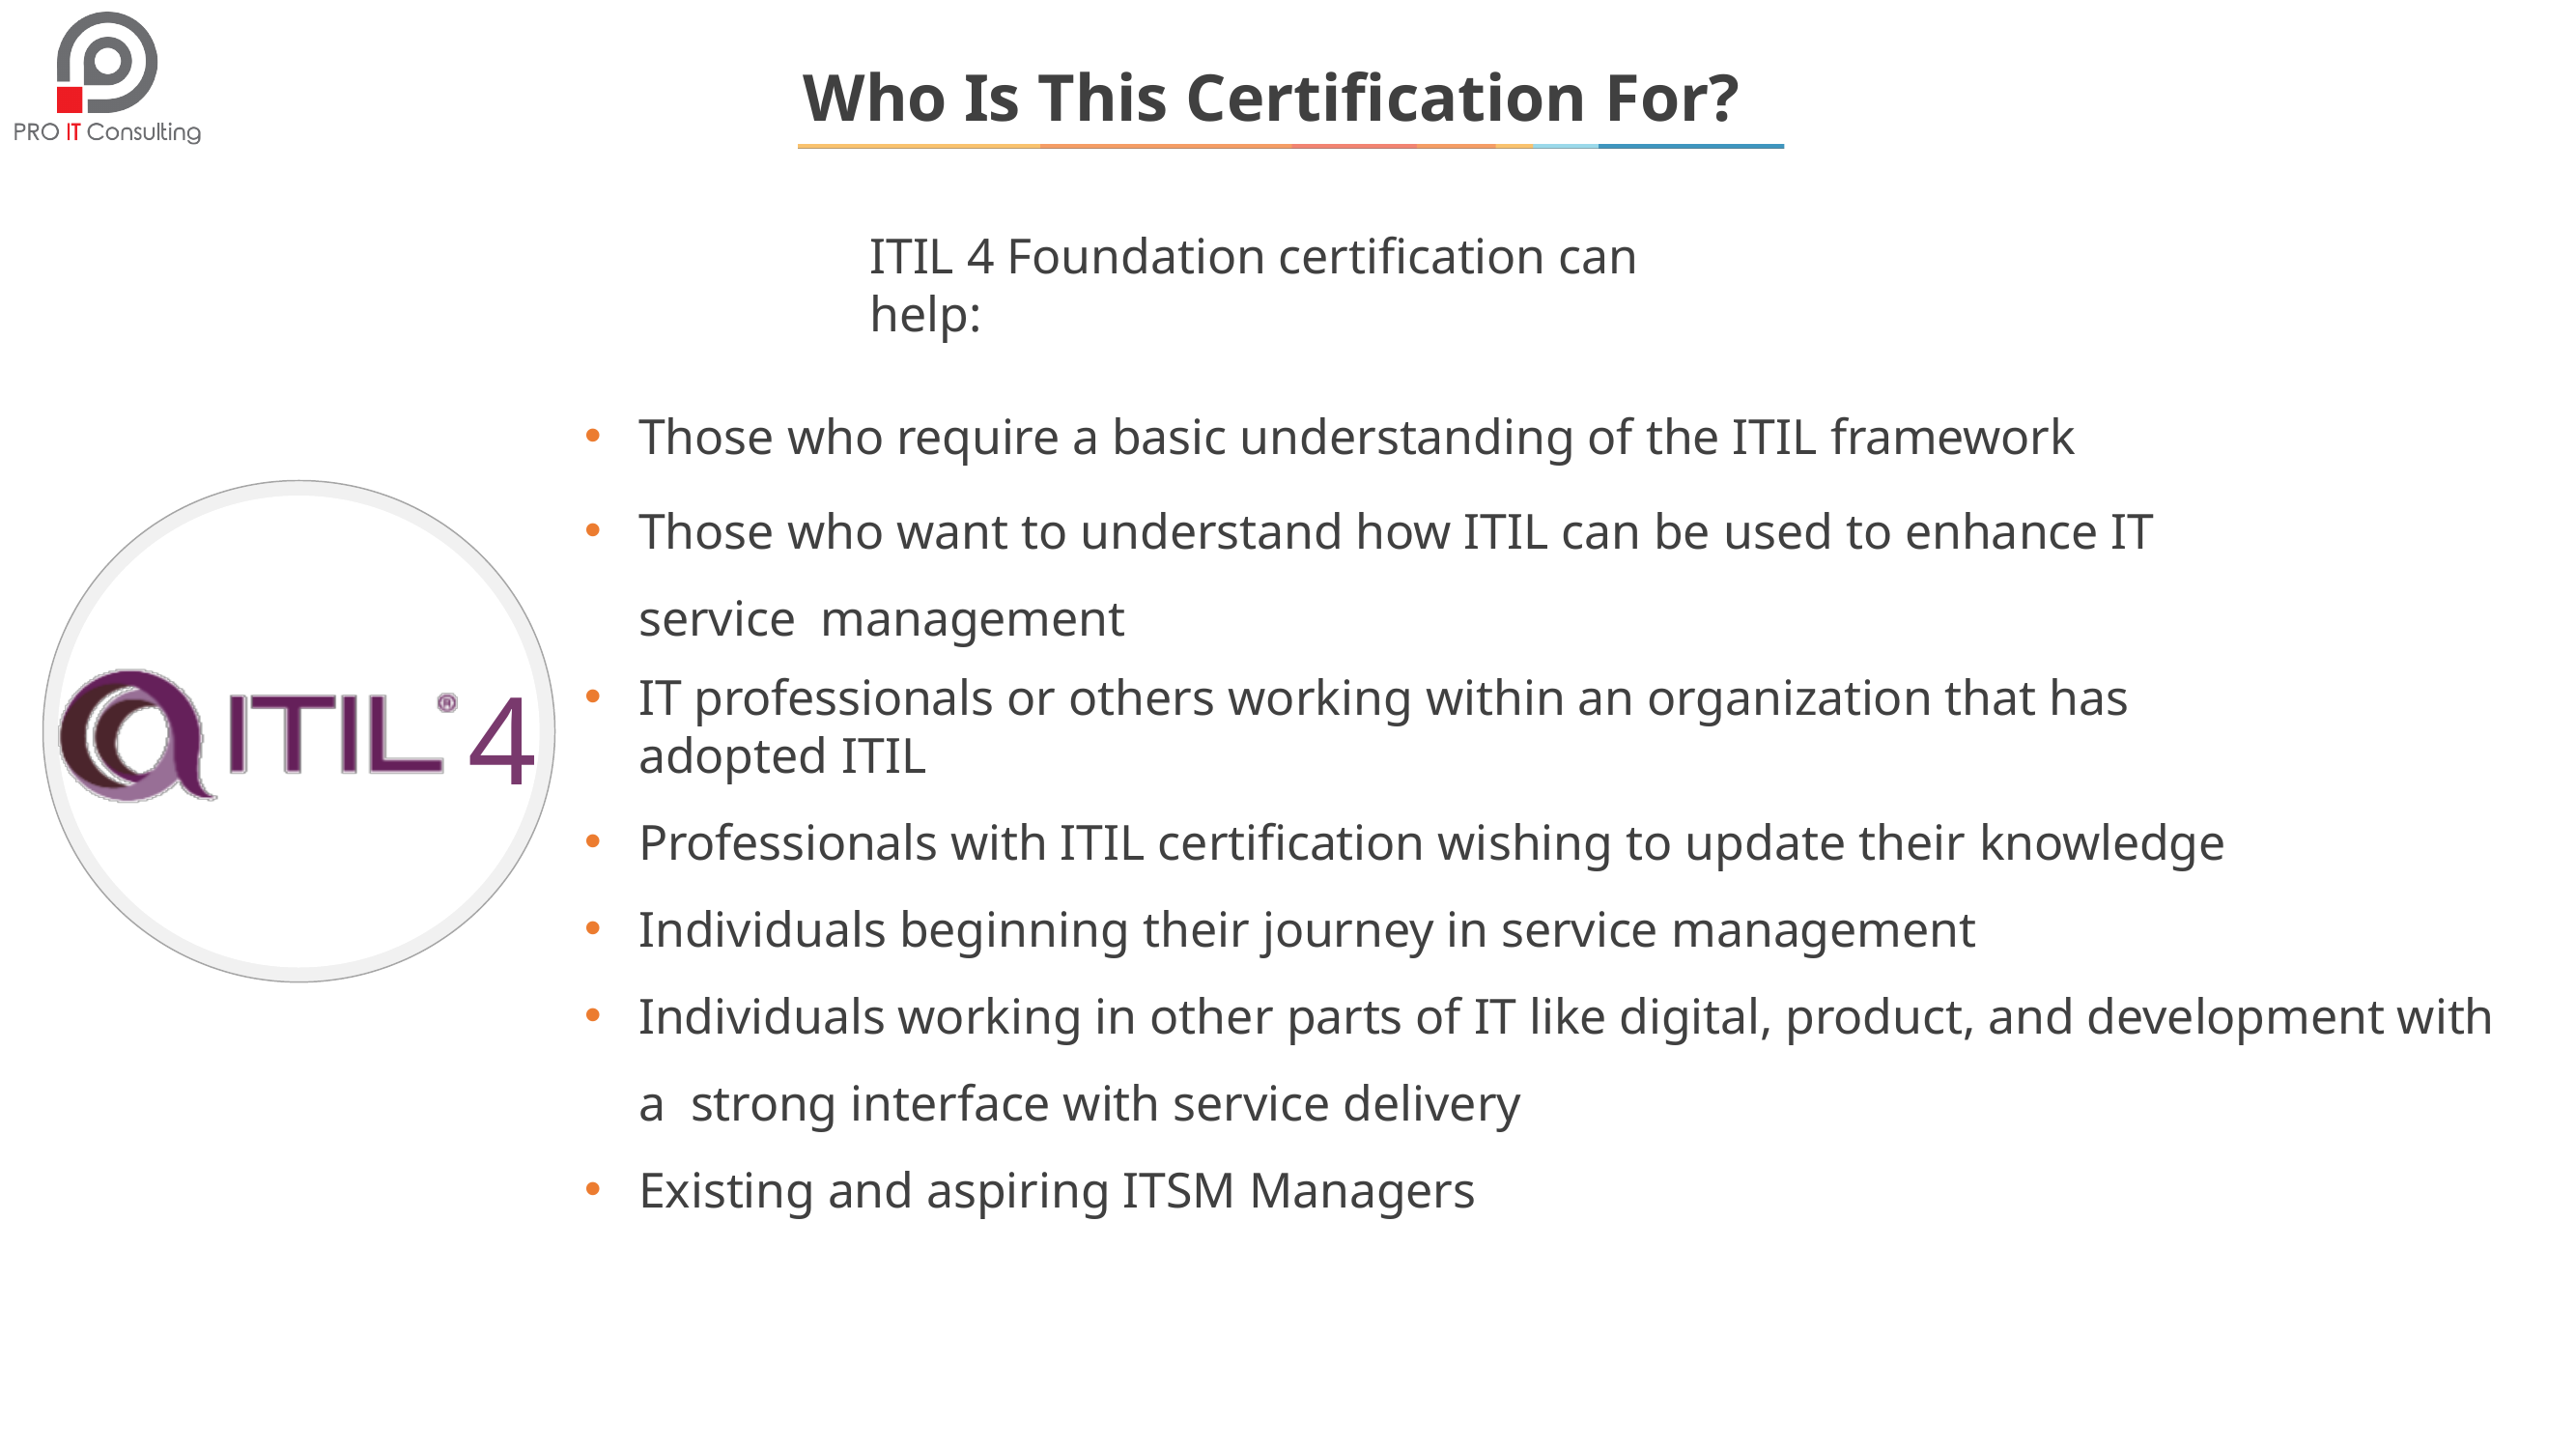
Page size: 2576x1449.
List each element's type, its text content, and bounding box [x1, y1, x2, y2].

text_box [42, 680, 48, 782]
text_box [56, 480, 555, 982]
text_box 4 [466, 662, 539, 810]
text_box [71, 810, 526, 968]
text_box [798, 126, 1785, 167]
title Who Is This Certification For? [801, 54, 1776, 126]
text_box ITIL 4 Foundation certification can help: [867, 223, 1757, 342]
picture [1, 0, 214, 157]
text_box [48, 651, 482, 811]
text_box [71, 496, 529, 662]
title Who Is This Certification For? [801, 167, 1776, 299]
text_box Those who require a basic understanding of the ITIL framework Those who want to understand how ITIL can be used to enhance IT service management IT professionals or others working within an organization that has adopted ITIL Professionals with ITIL certification wishing to update their knowledge Individuals beginning their journey in service management Individuals working in other parts of IT like digital, product, and development with a strong interface with service delivery Existing and aspiring ITSM Managers [581, 375, 2515, 1218]
